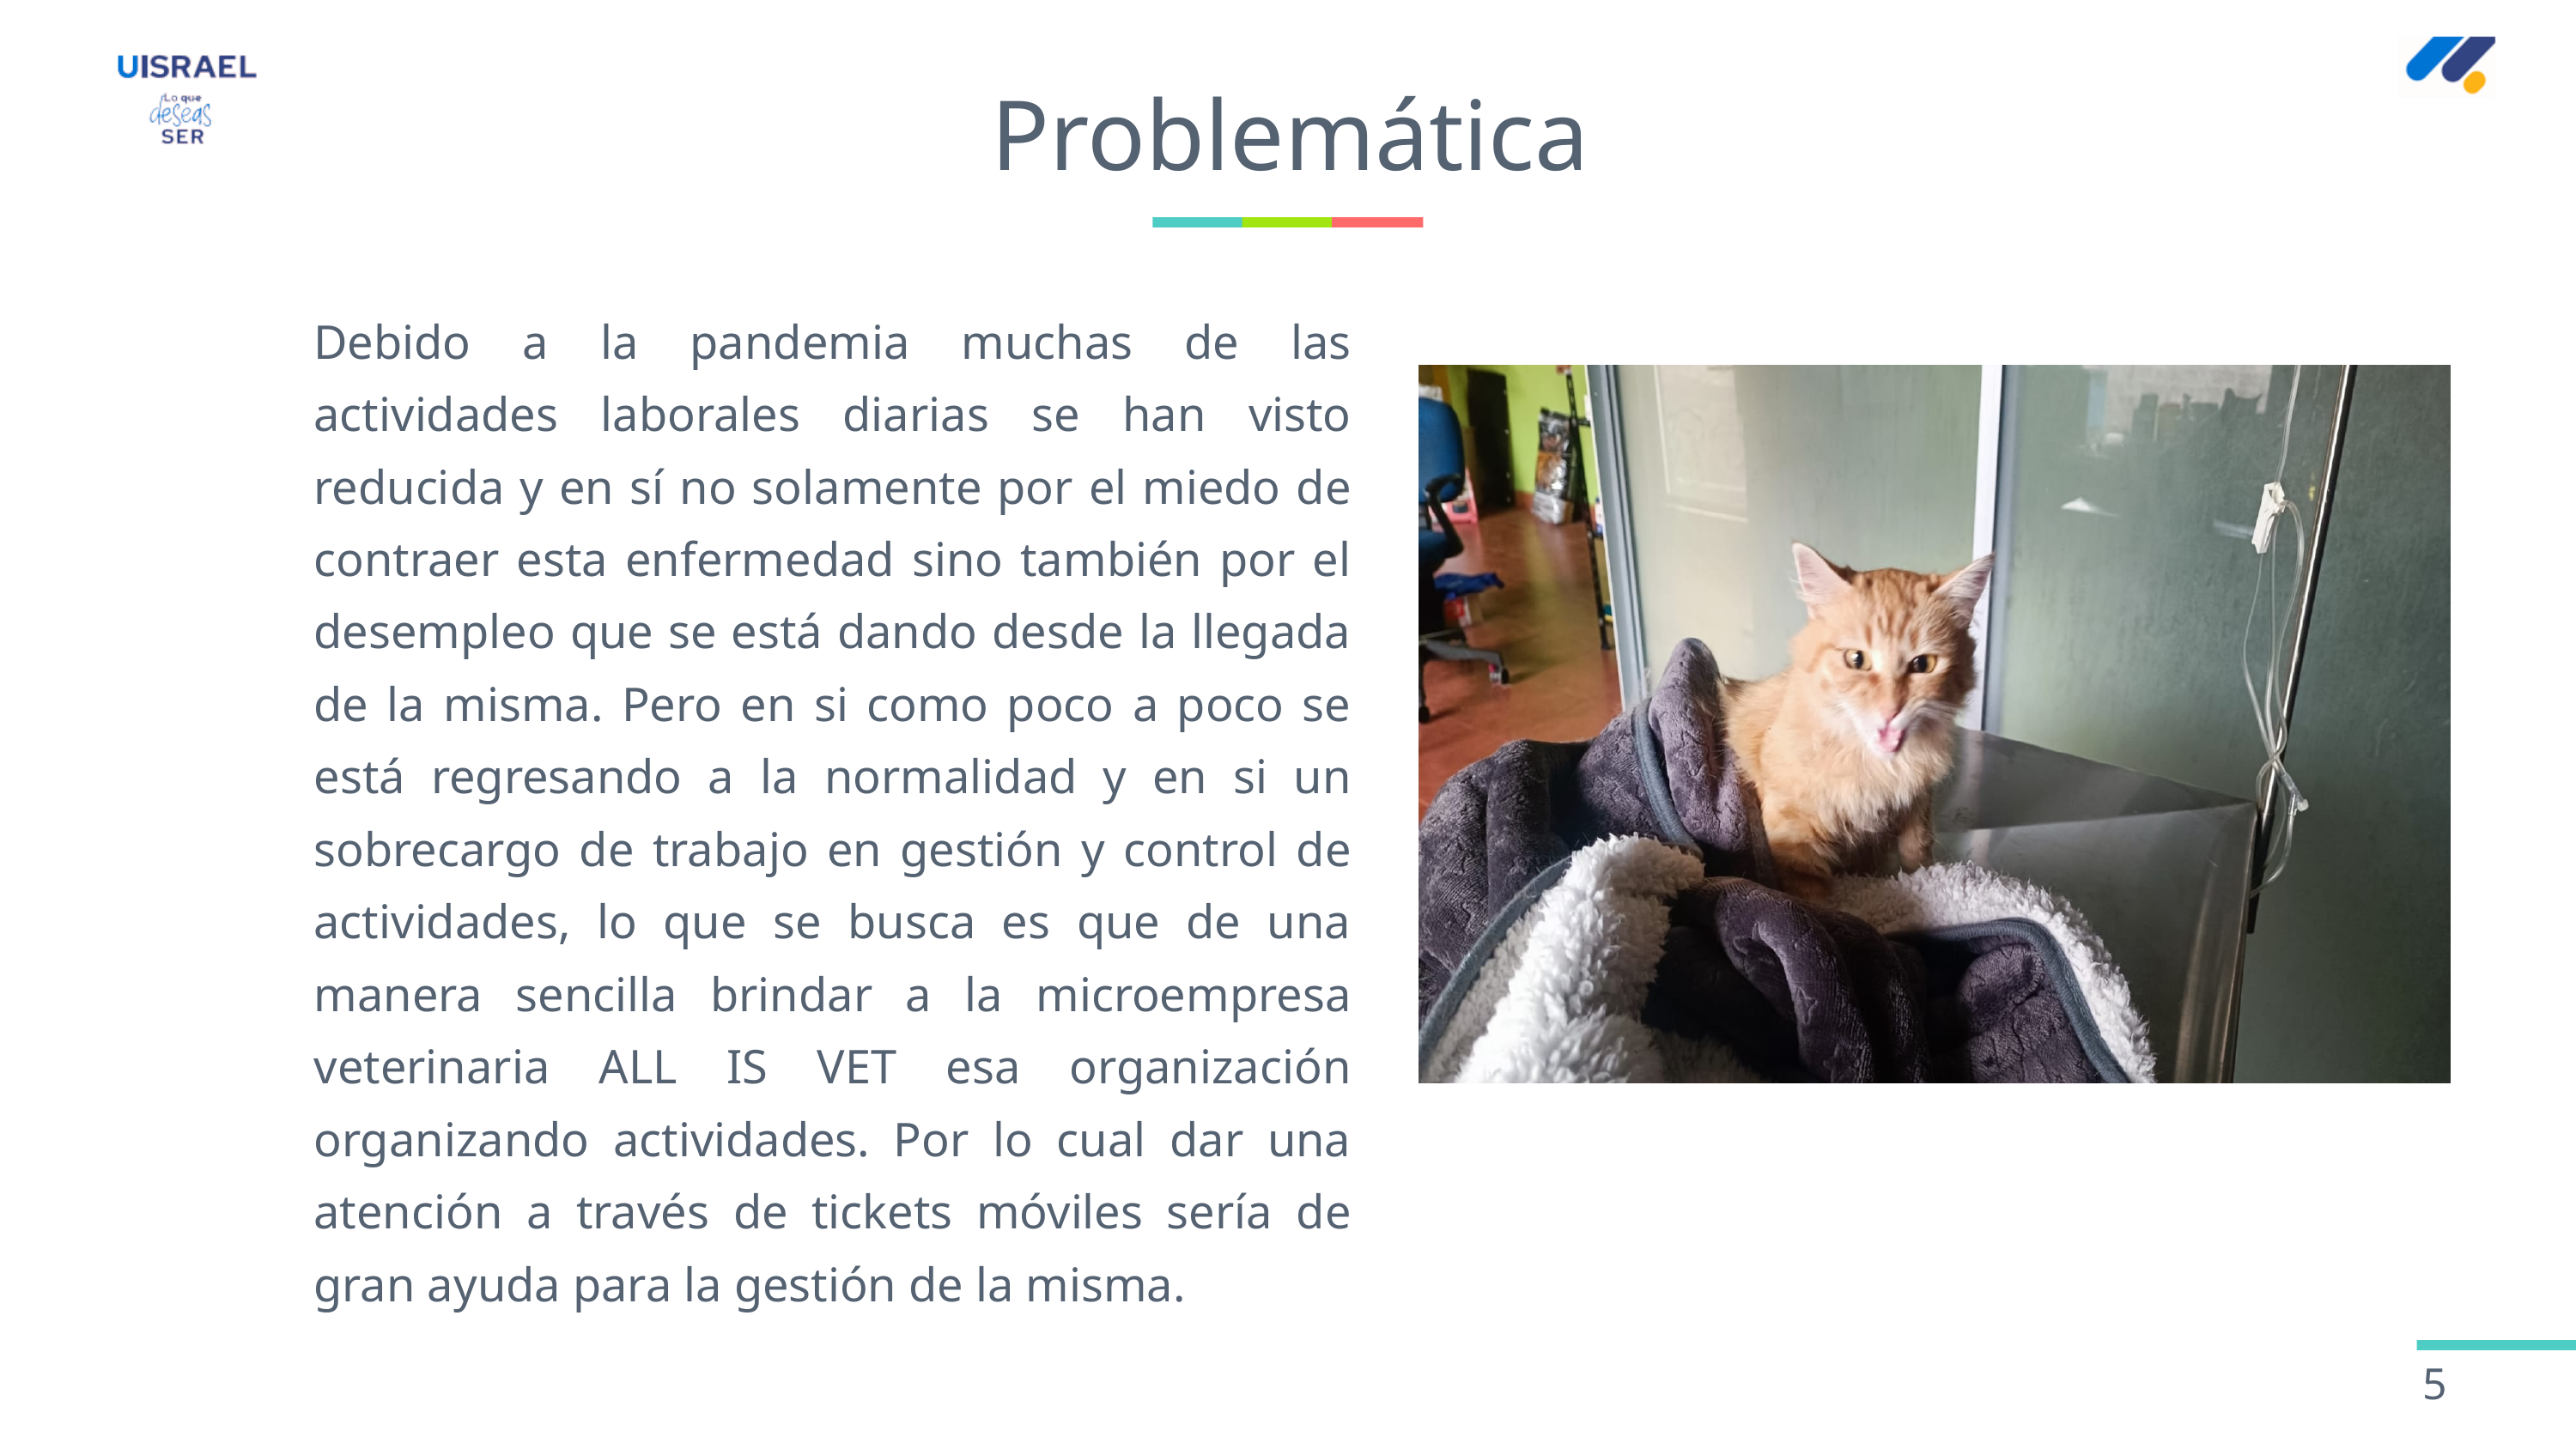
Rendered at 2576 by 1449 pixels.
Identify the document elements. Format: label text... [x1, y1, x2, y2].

picture [2391, 27, 2509, 102]
picture [95, 42, 280, 157]
list Debido a la pandemia muchas de las actividades laborales diarias se han visto reducida y en sí no solamente por el miedo de contraer esta enfermedad sino también por el desempleo que se está dando desde la llegada de la misma. Pero en si como poco a poco se está regresando a la normalidad y en si un sobrecargo de trabajo en gestión y control de actividades, lo que se busca es que de una manera sencilla brindar a la microempresa veterinaria ALL IS VET esa organización organizando actividades. Por lo cual dar una atención a través de tickets móviles sería de gran ayuda para la gestión de la misma. [301, 288, 1365, 470]
picture [1418, 365, 2451, 1083]
title Problemática [69, 49, 2512, 230]
slide_number 5 [2409, 1351, 2576, 1421]
